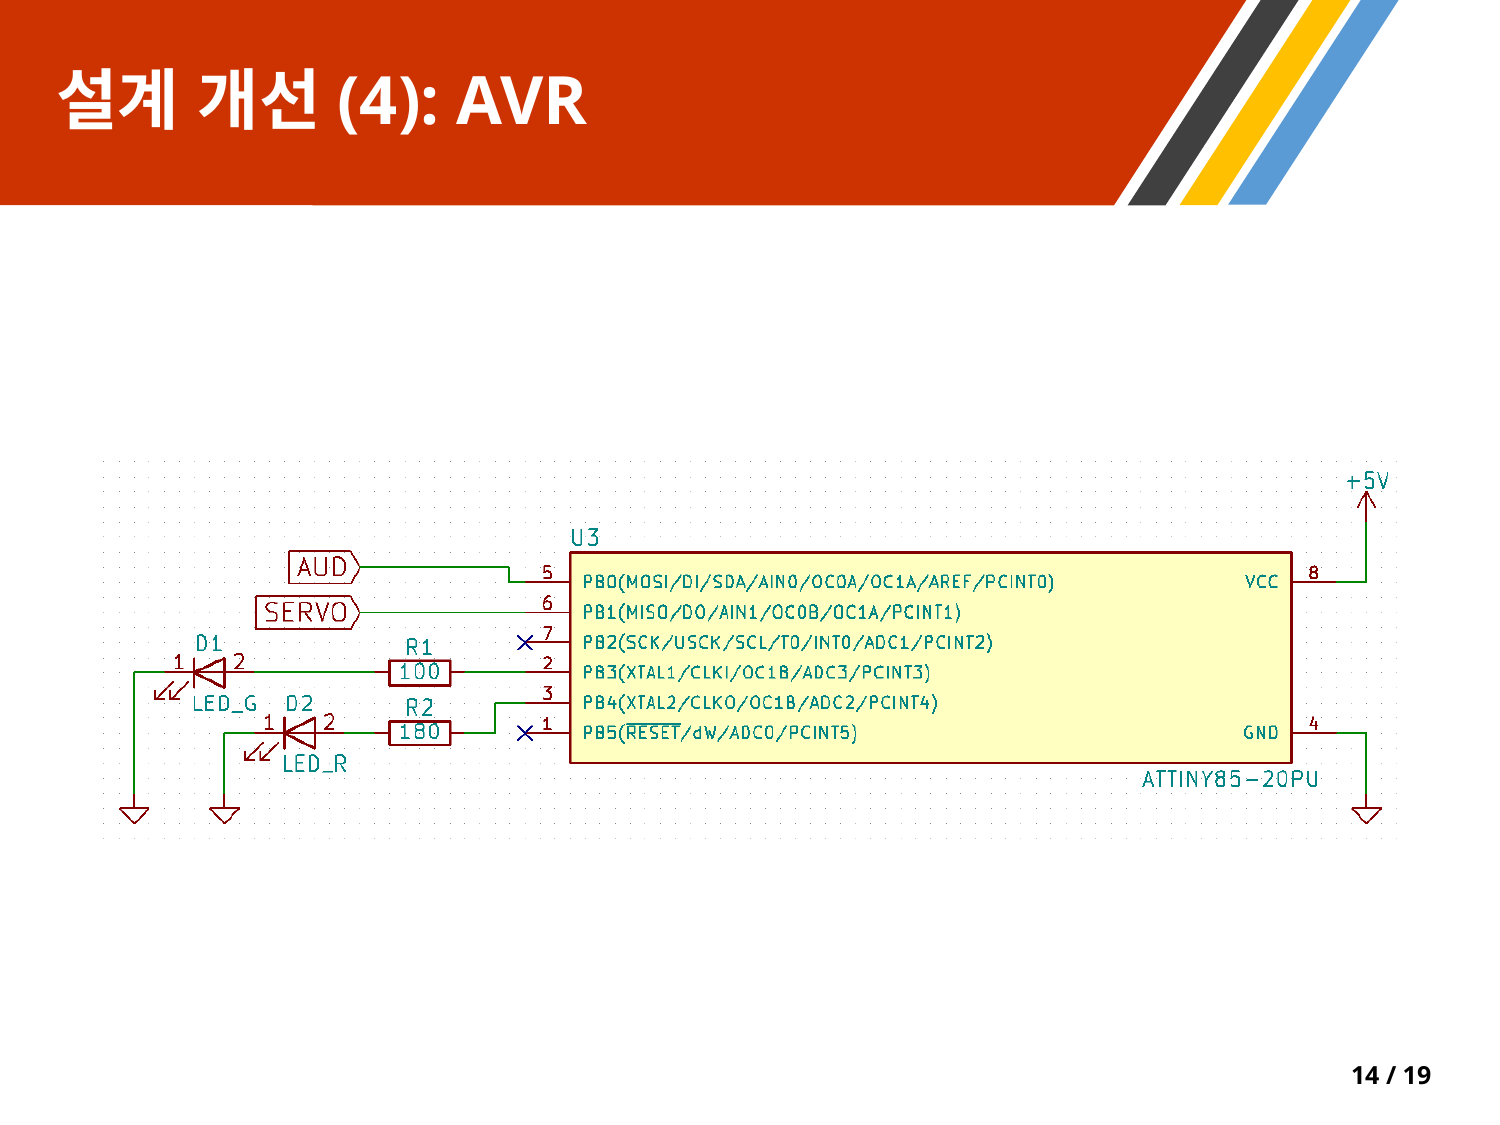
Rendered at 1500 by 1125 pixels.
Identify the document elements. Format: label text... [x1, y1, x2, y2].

title 설계 개선(4): AVR [41, 38, 1336, 168]
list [103, 461, 1397, 839]
